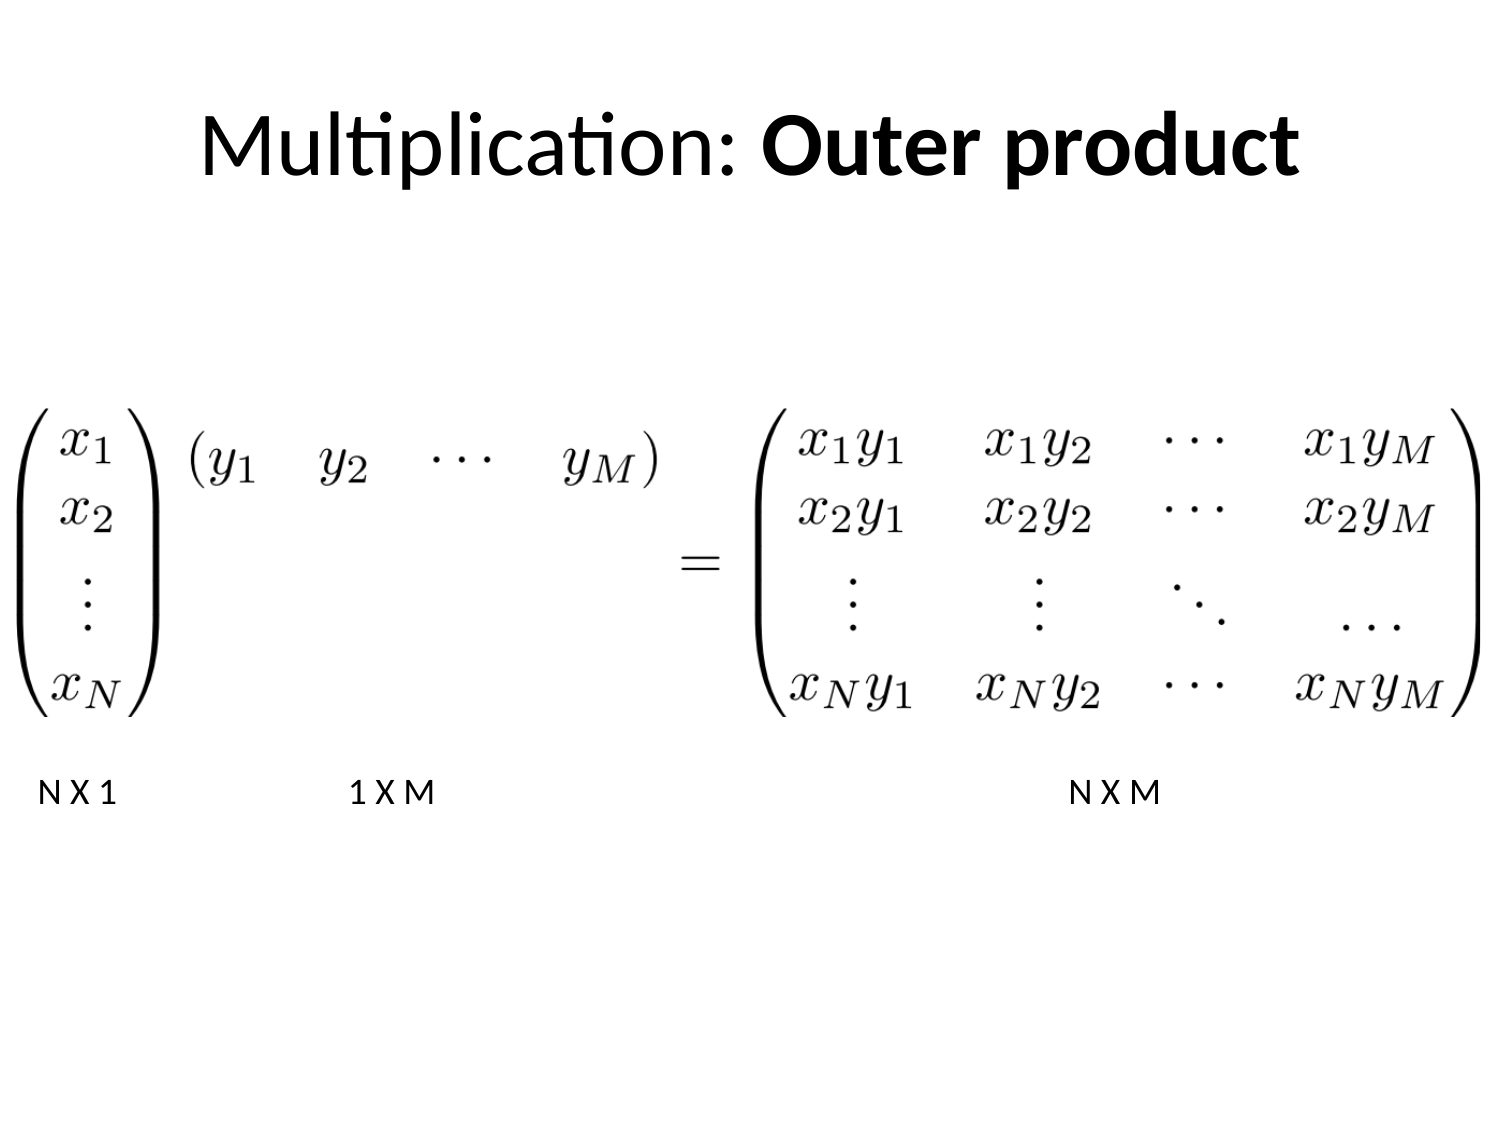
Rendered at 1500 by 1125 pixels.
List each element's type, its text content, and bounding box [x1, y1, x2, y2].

text_box 1 X M [333, 759, 451, 820]
picture [15, 407, 1481, 717]
text_box N X 1 [22, 759, 133, 820]
text_box N X M [1053, 759, 1176, 820]
title Multiplication: Outer product [75, 45, 1425, 233]
